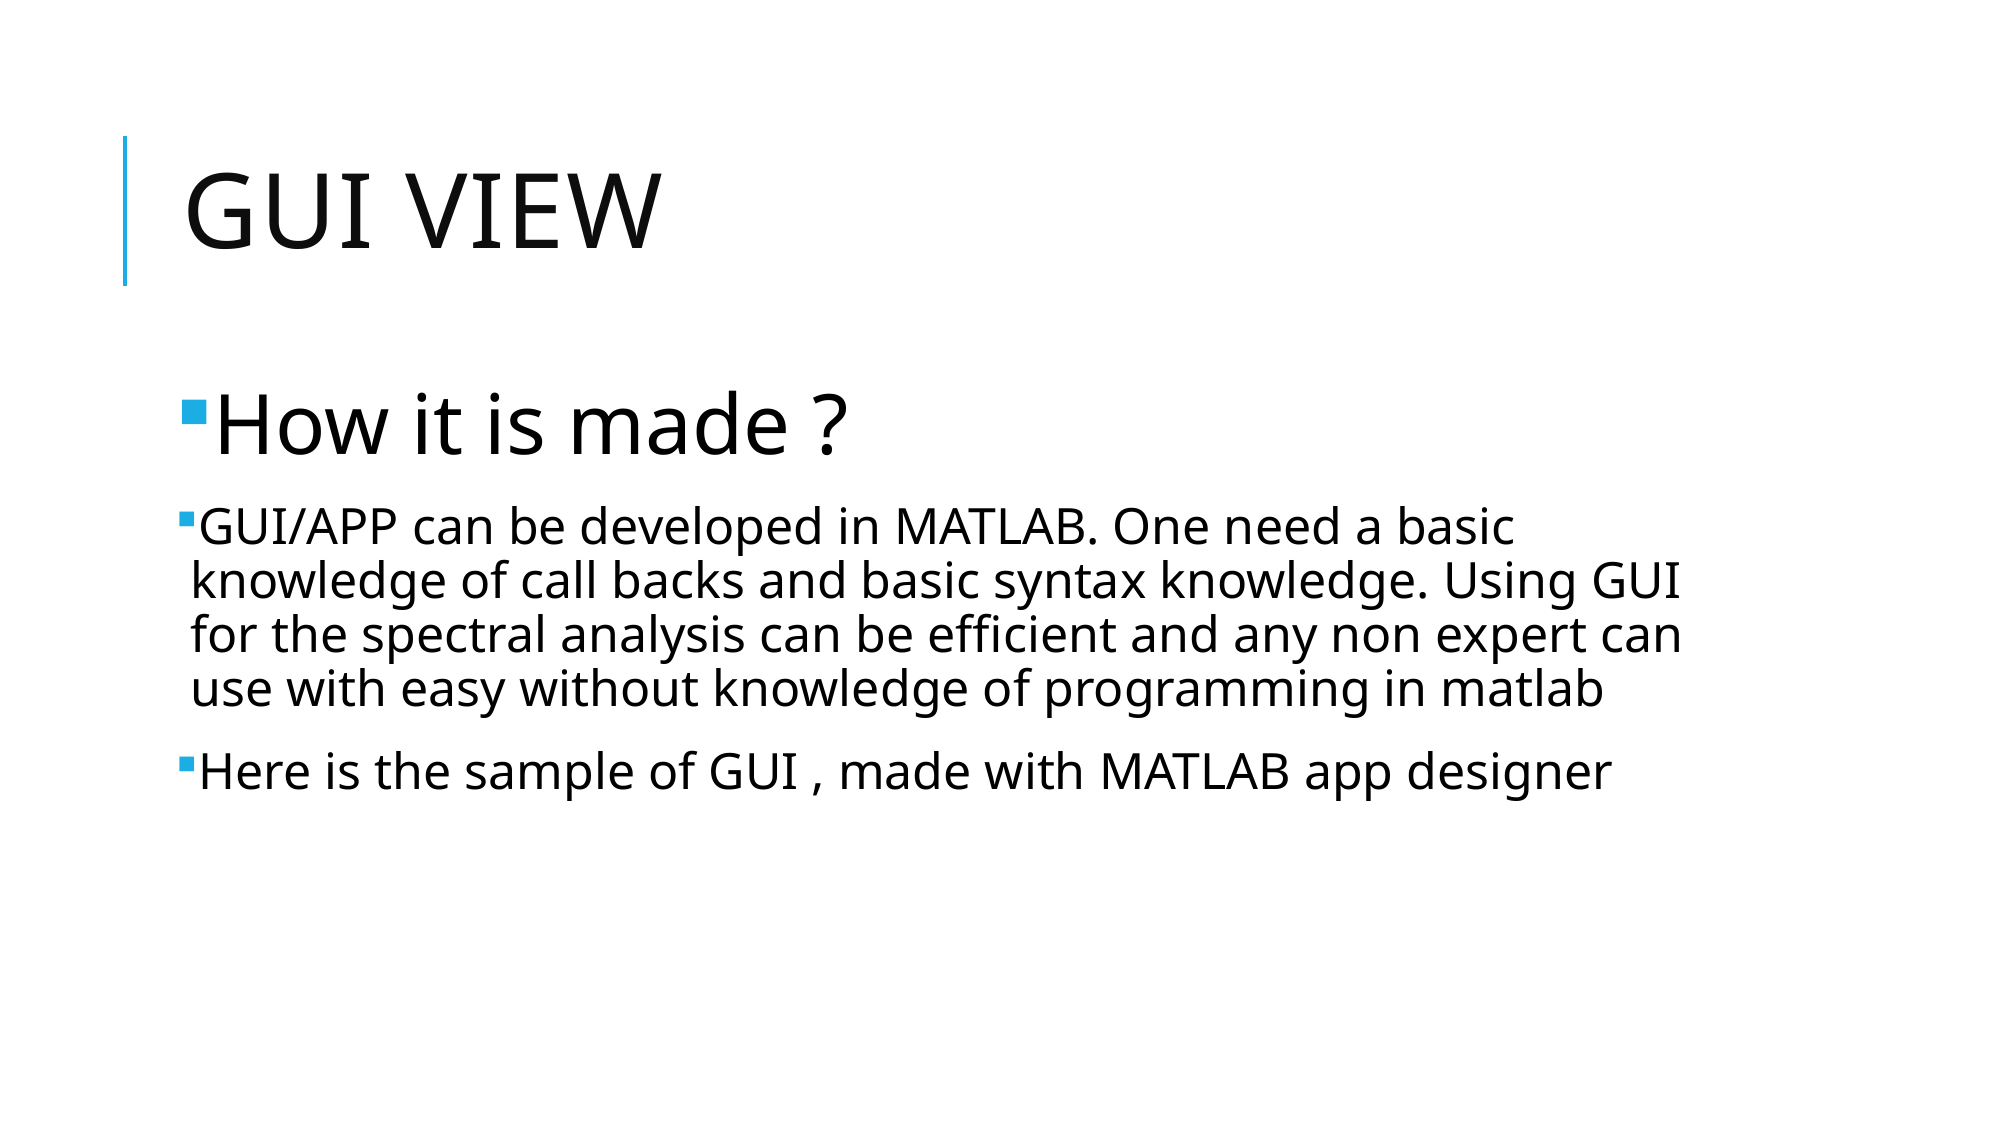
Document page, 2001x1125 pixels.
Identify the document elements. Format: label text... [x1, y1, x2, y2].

title GUI VIEW [168, 96, 1763, 342]
list How it is made ? GUI/APP can be developed in MATLAB. One need a basic knowledge of call backs and basic syntax knowledge. Using GUI for the spectral analysis can be efficient and any non expert can use with easy without knowledge of programming in matlab Here is the sample of GUI , made with MATLAB app designer [168, 375, 1763, 1035]
